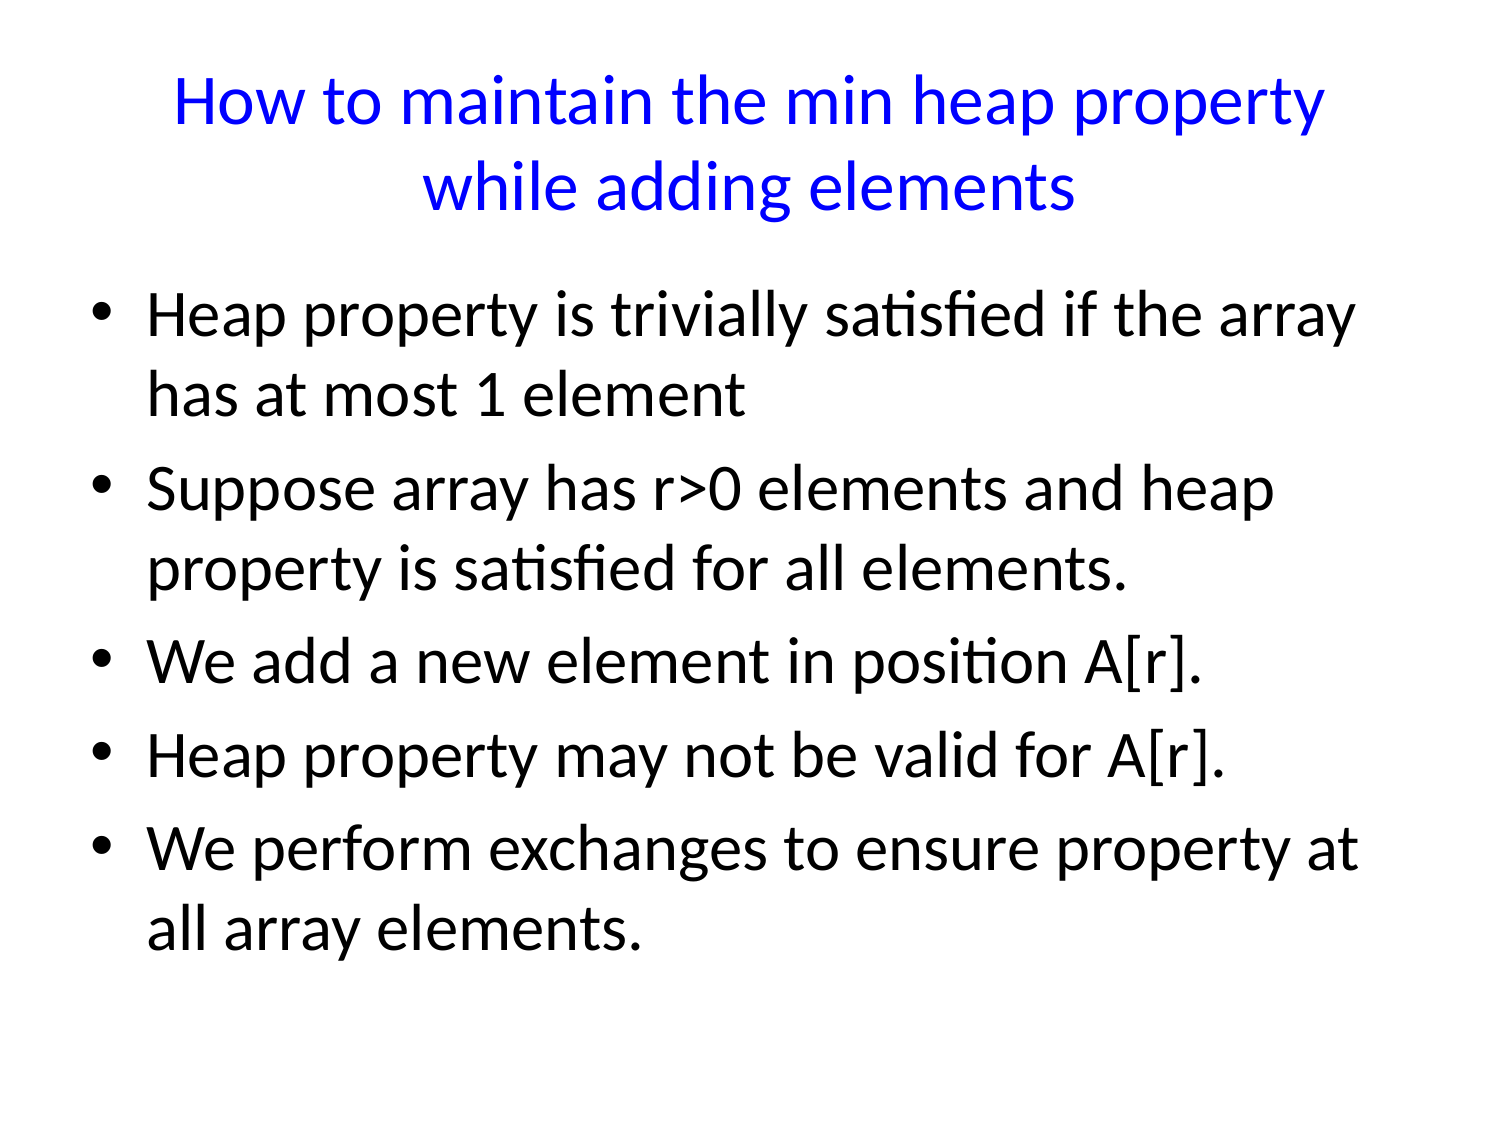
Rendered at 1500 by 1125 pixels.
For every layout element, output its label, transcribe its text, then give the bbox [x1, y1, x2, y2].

title How to maintain the min heap property while adding elements [75, 45, 1425, 233]
list Heap property is trivially satisfied if the array has at most 1 element Suppose array has r>0 elements and heap property is satisfied for all elements. We add a new element in position A[r]. Heap property may not be valid for A[r]. We perform exchanges to ensure property at all array elements. [75, 262, 1425, 1005]
